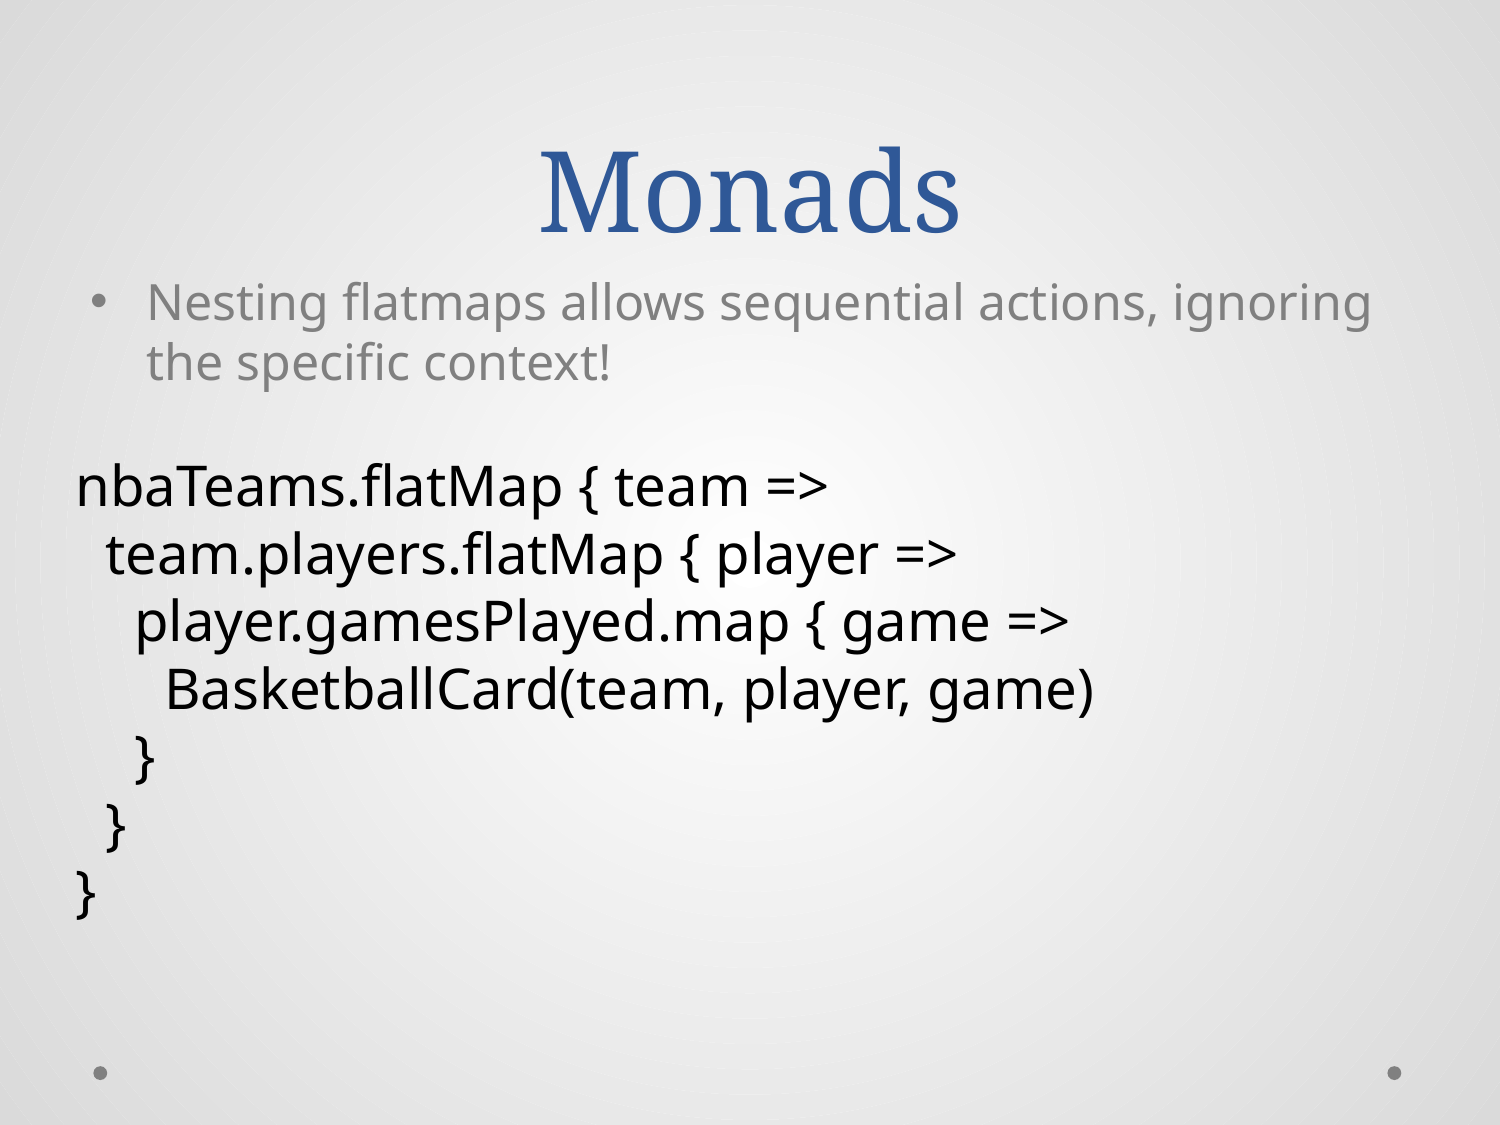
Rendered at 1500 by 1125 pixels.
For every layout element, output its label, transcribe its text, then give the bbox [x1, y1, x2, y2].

title Monads [75, 0, 1425, 262]
list Nesting flatmaps allows sequential actions, ignoring the specific context! [75, 998, 1425, 1005]
text_box nbaTeams.flatMap { team => team.players.flatMap { player => player.gamesPlayed.map { game => BasketballCard(team, player, game) } } } [60, 443, 1450, 998]
list Nesting flatmaps allows sequential actions, ignoring the specific context! [75, 262, 1425, 443]
